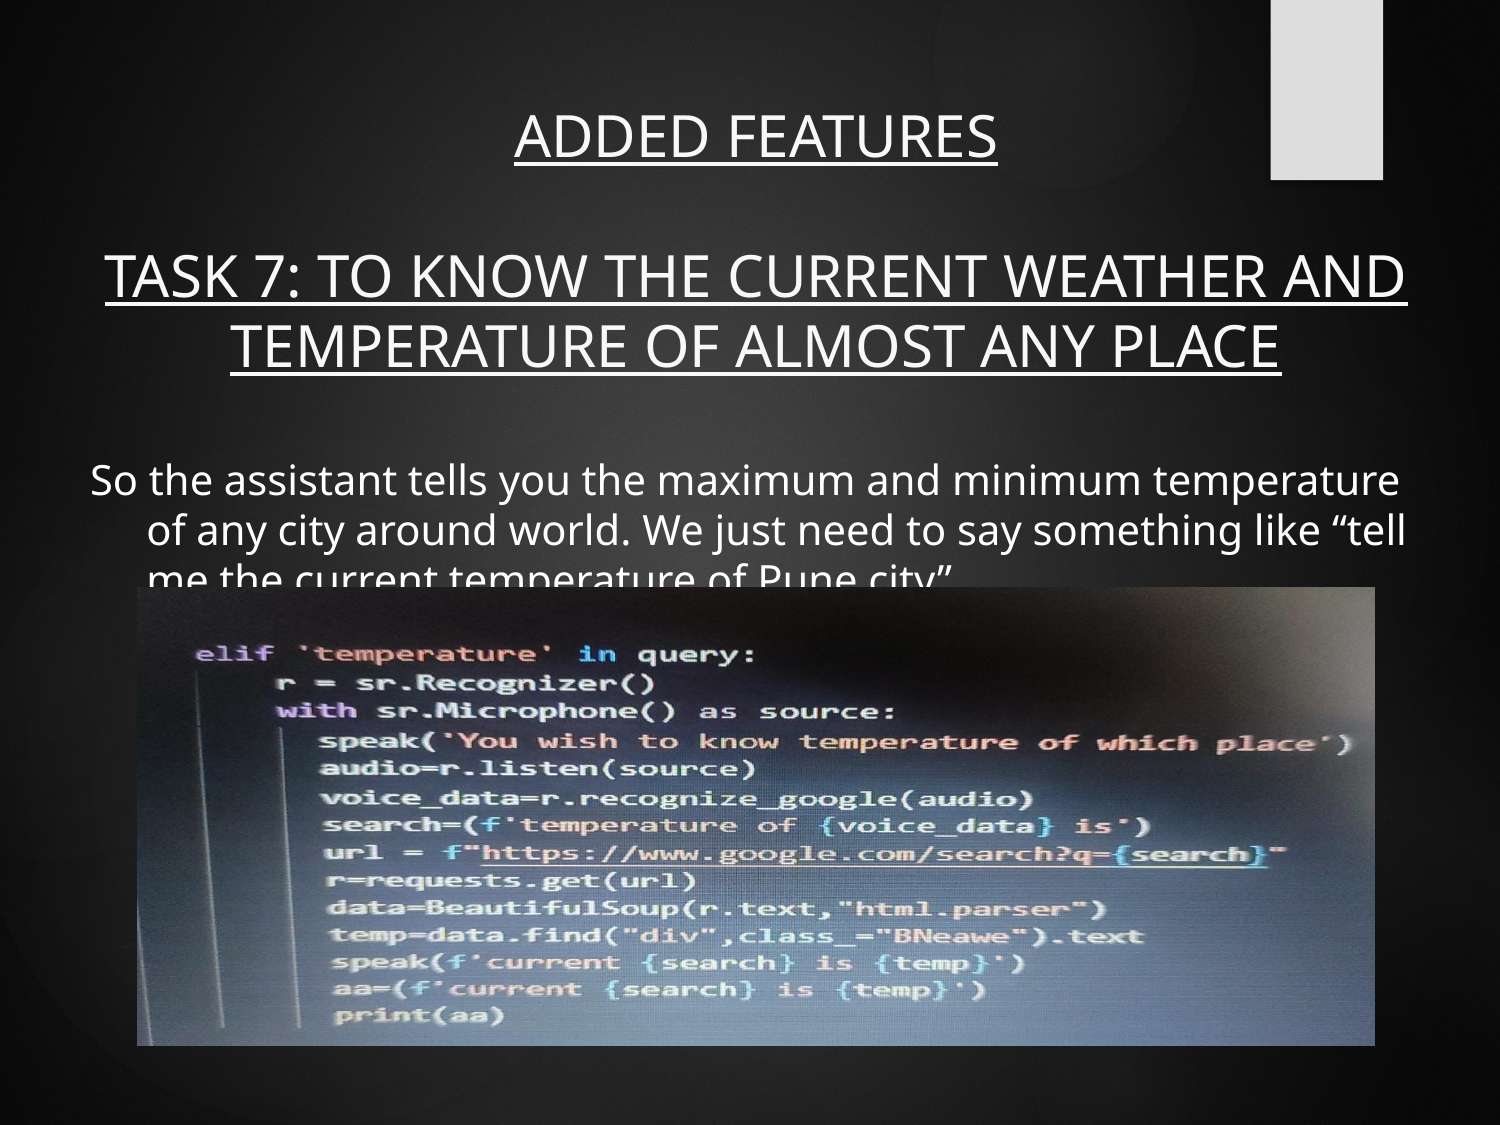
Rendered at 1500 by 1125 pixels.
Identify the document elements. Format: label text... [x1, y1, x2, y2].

picture [137, 587, 1376, 1047]
title ADDED FEATURES TASK 7: TO KNOW THE CURRENT WEATHER AND TEMPERATURE OF ALMOST ANY PLACE [81, 91, 1432, 280]
list So the assistant tells you the maximum and minimum temperature of any city around world. We just need to say something like “tell me the current temperature of Pune city”. [75, 375, 1425, 1038]
